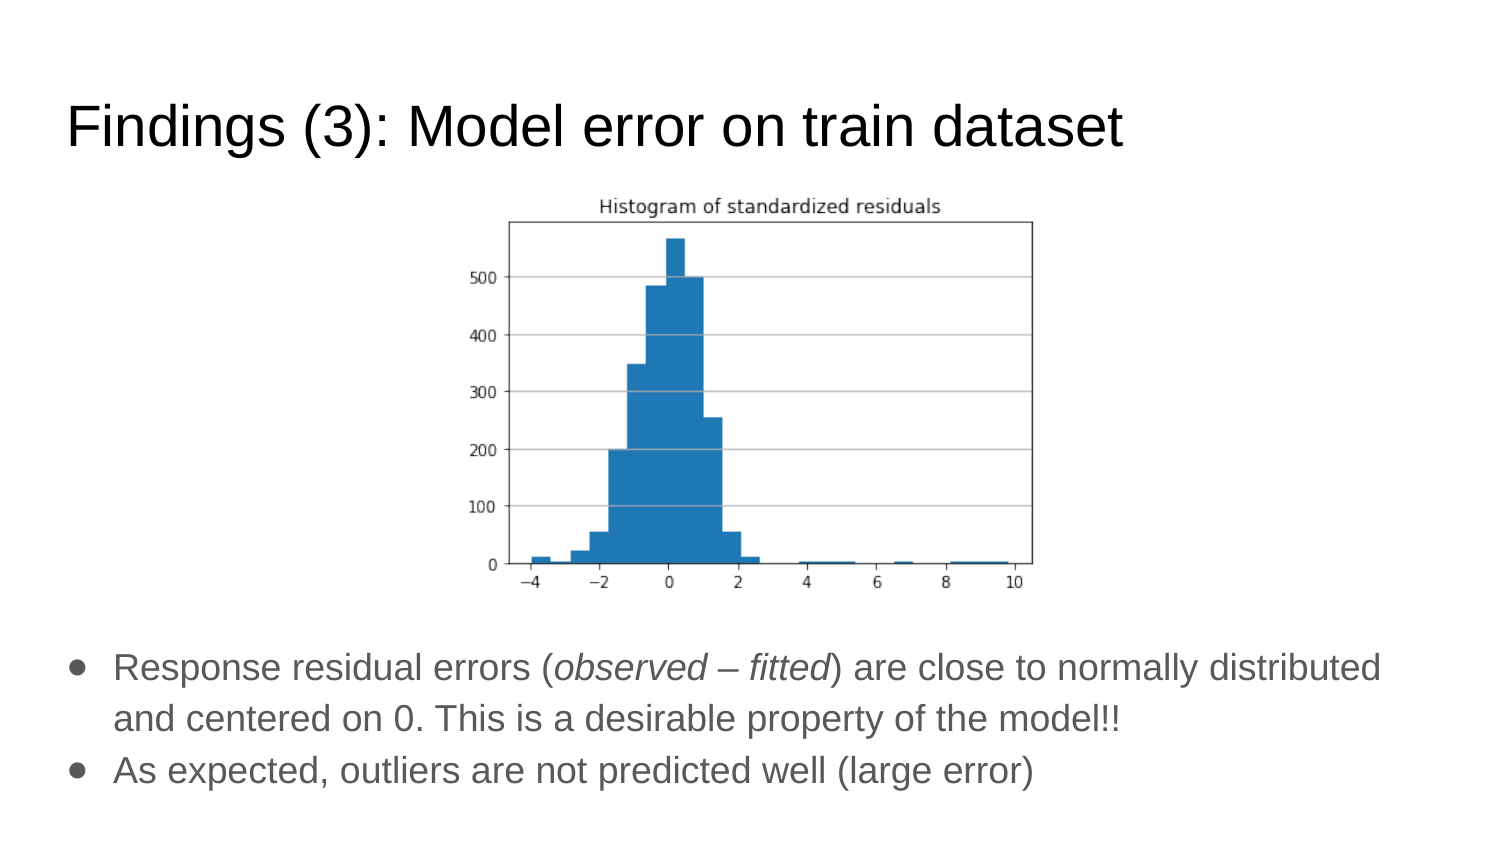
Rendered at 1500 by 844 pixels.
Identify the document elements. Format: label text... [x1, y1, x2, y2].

title Findings (3): Model error on train dataset [51, 72, 1449, 167]
list Response residual errors (observed – fitted) are close to normally distributed and centered on 0. This is a desirable property of the model!! As expected, outliers are not predicted well (large error) [51, 620, 1449, 750]
picture [456, 187, 1044, 601]
